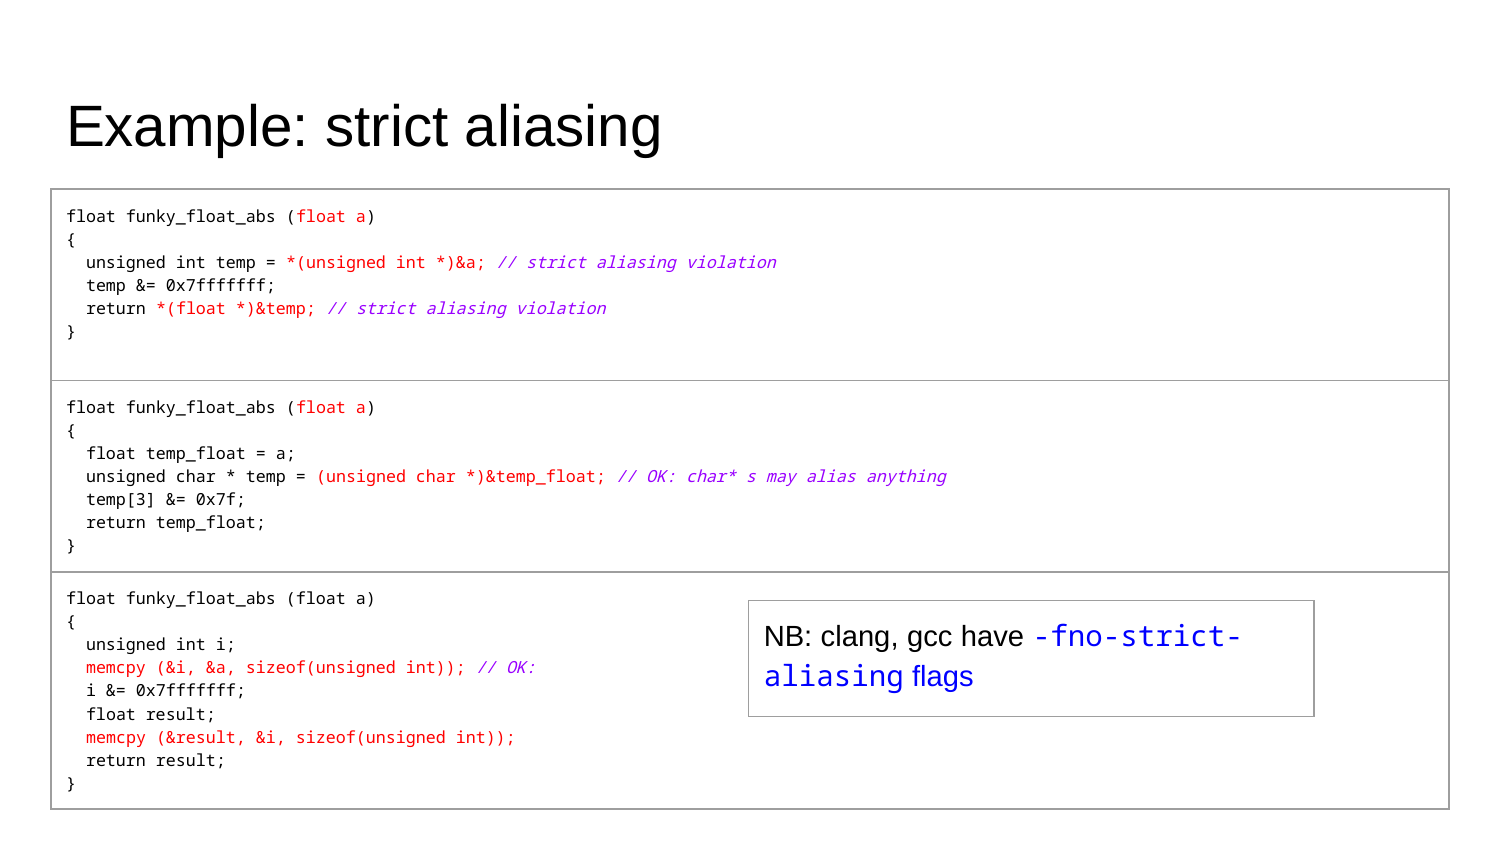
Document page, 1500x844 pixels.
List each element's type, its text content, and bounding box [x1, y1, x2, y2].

table_cell float funky_float_abs (float a) { unsigned int i; memcpy (&i, &a, sizeof(unsigned int)); // OK: i &= 0x7fffffff; float result; memcpy (&result, &i, sizeof(unsigned int)); return result; } [52, 573, 1448, 808]
table_cell float funky_float_abs (float a) { float temp_float = a; unsigned char * temp = (unsigned char *)&temp_float; // OK: char* s may alias anything temp[3] &= 0x7f; return temp_float; } [52, 381, 1448, 571]
title Example: strict aliasing [51, 72, 1449, 167]
table_header float funky_float_abs (float a) { unsigned int temp = *(unsigned int *)&a; // strict aliasing violation temp &= 0x7fffffff; return *(float *)&temp; // strict aliasing violation } [52, 190, 1448, 380]
table_header NB: clang, gcc have -fno-strict-aliasing flags [749, 601, 1313, 716]
